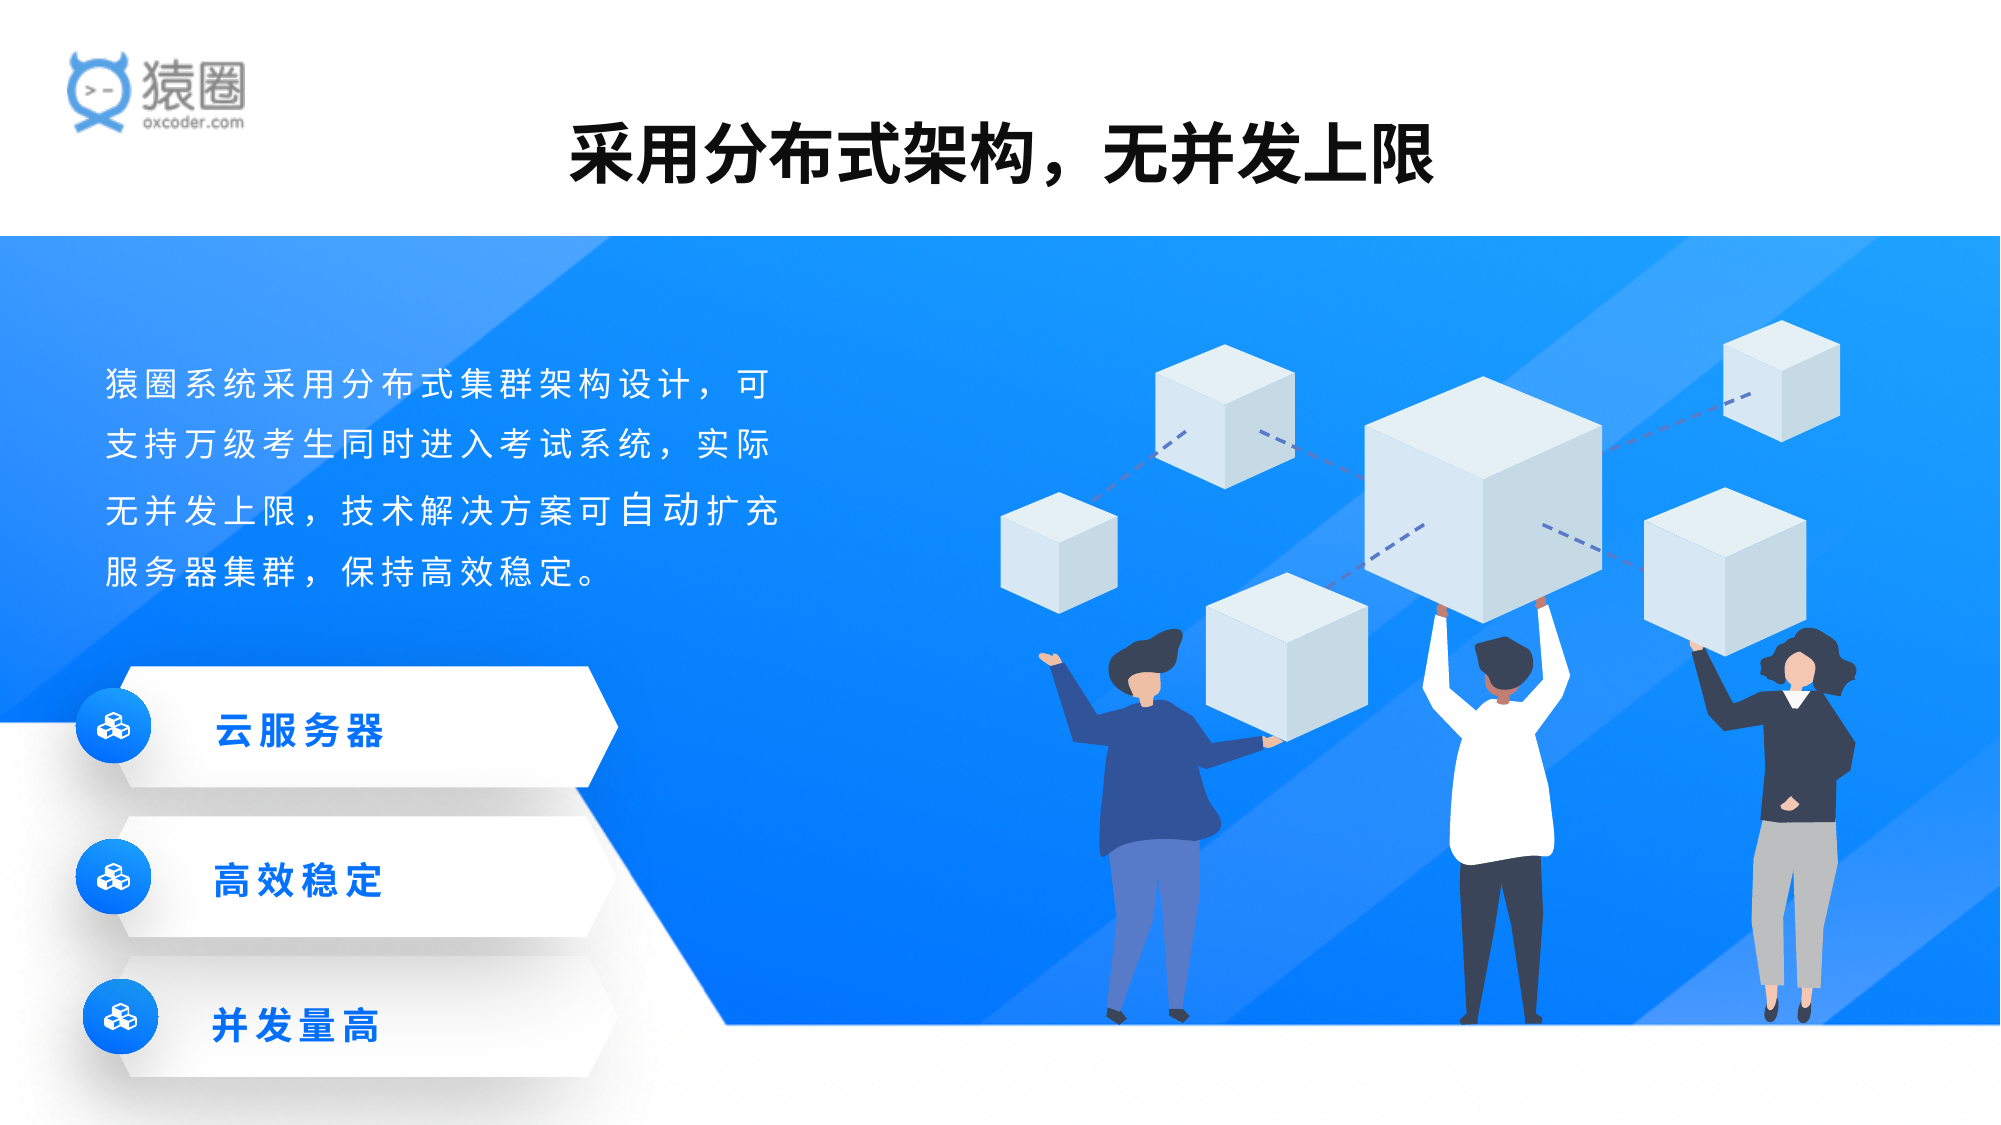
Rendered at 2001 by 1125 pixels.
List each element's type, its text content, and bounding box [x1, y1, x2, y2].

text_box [82, 979, 159, 1055]
picture [0, 236, 2000, 1125]
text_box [75, 839, 151, 915]
picture [67, 51, 245, 134]
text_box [75, 688, 151, 764]
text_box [1000, 320, 1858, 1025]
text_box 采用分布式架构，无并发上限 [553, 88, 1588, 199]
